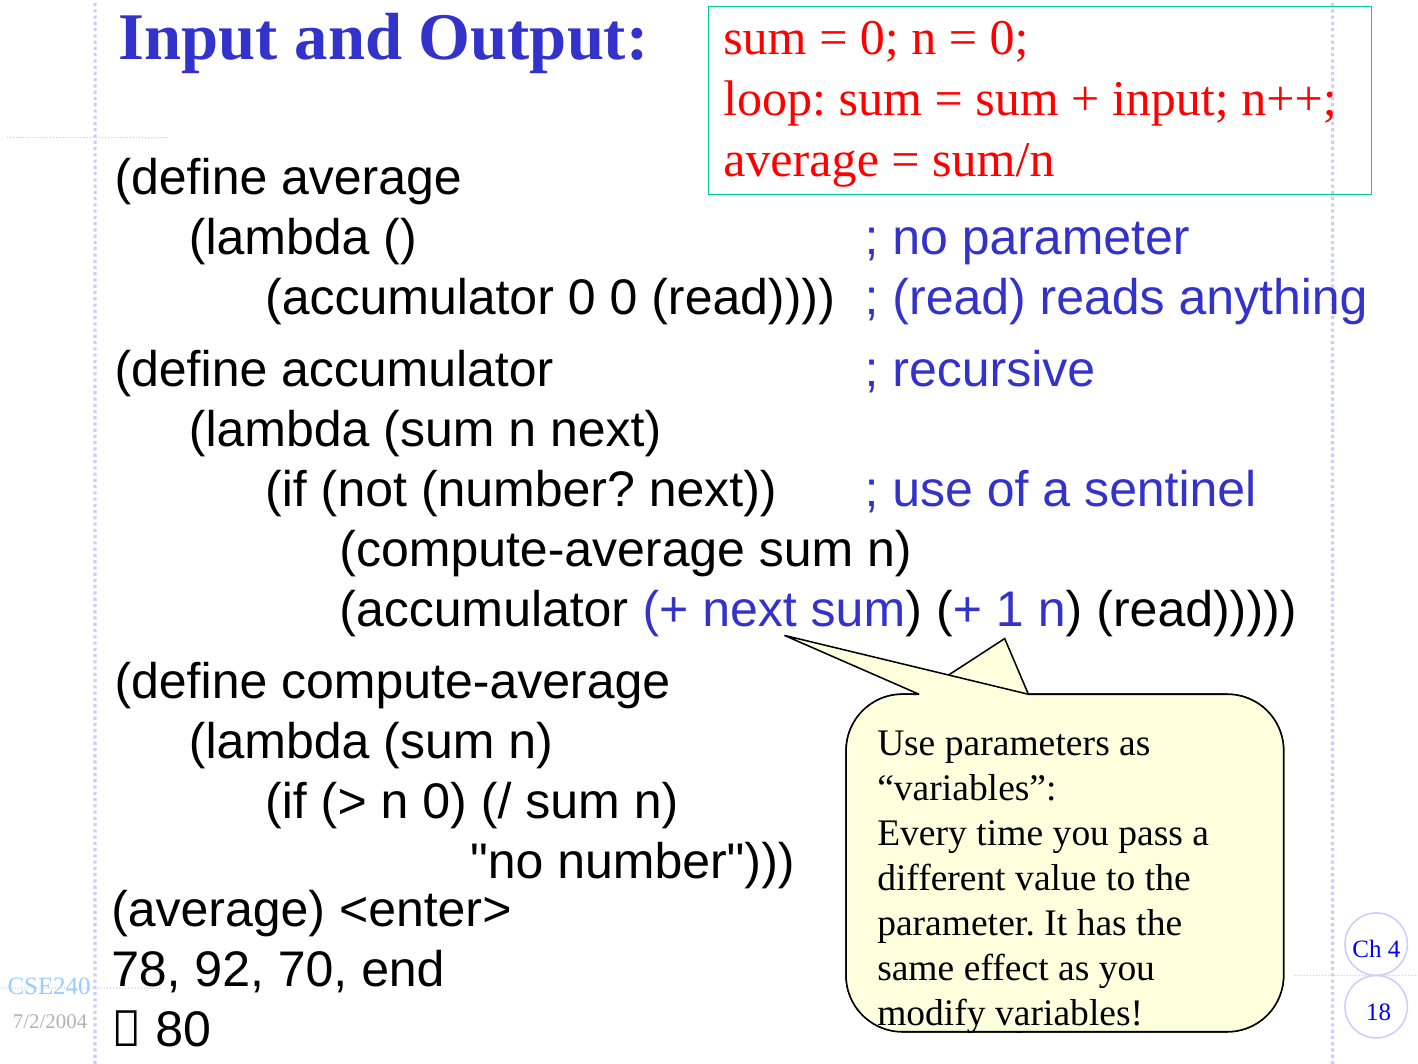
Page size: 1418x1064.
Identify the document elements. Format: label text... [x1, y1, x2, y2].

text_box sum = 0; n = 0; loop: sum = sum + input; n++; average = sum/n [708, 6, 1372, 195]
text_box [845, 693, 1284, 1032]
text_box (average) <enter> 78, 92, 70, end  80 [96, 869, 877, 1064]
text_box Input and Output: [104, 26, 708, 120]
text_box (define average (lambda () ; no parameter (accumulator 0 0 (read)))) ; (read) reads anything (define accumulator ; recursive (lambda (sum n next) (if (not (number? next)) ; use of a sentinel (compute-average sum n) (accumulator (+ next sum) (+ 1 n) (read))))) (define compute-average (lambda (sum n) (if (> n 0) (/ sum n) "no number"))) [99, 137, 1397, 897]
